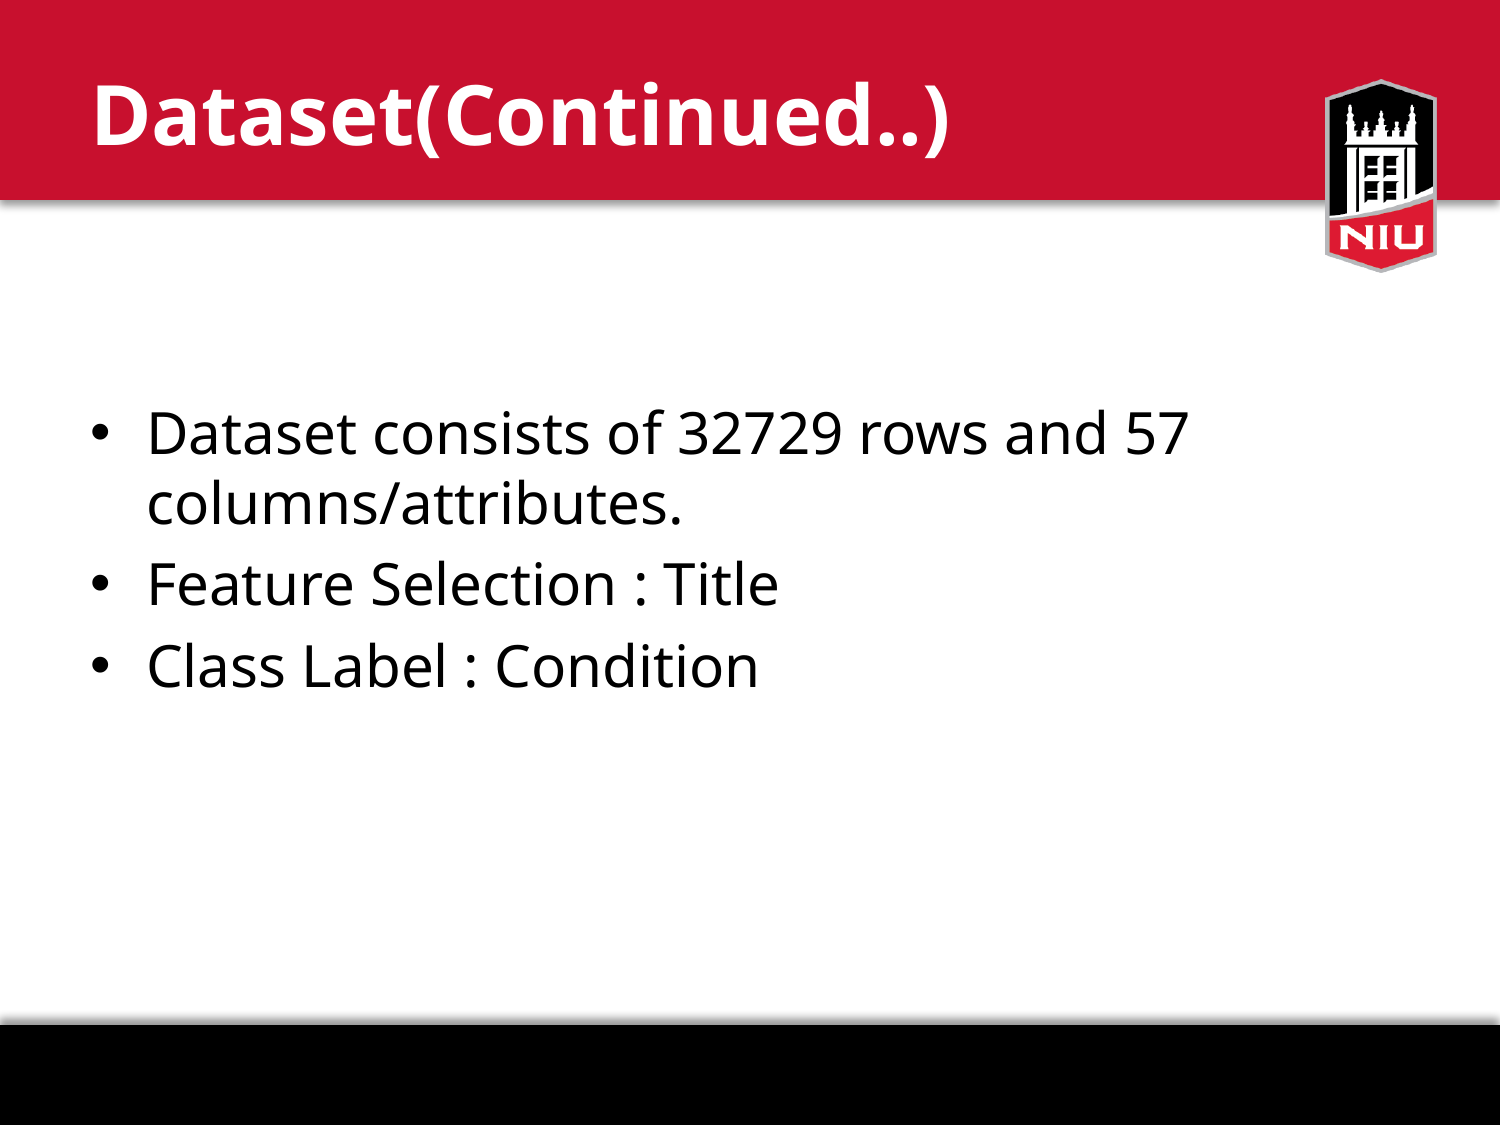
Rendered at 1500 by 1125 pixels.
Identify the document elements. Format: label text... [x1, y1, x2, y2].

title Dataset(Continued..) [75, 24, 1313, 200]
picture [1325, 79, 1437, 273]
list Dataset consists of 32729 rows and 57 columns/attributes. Feature Selection : Title Class Label : Condition [75, 224, 1363, 988]
